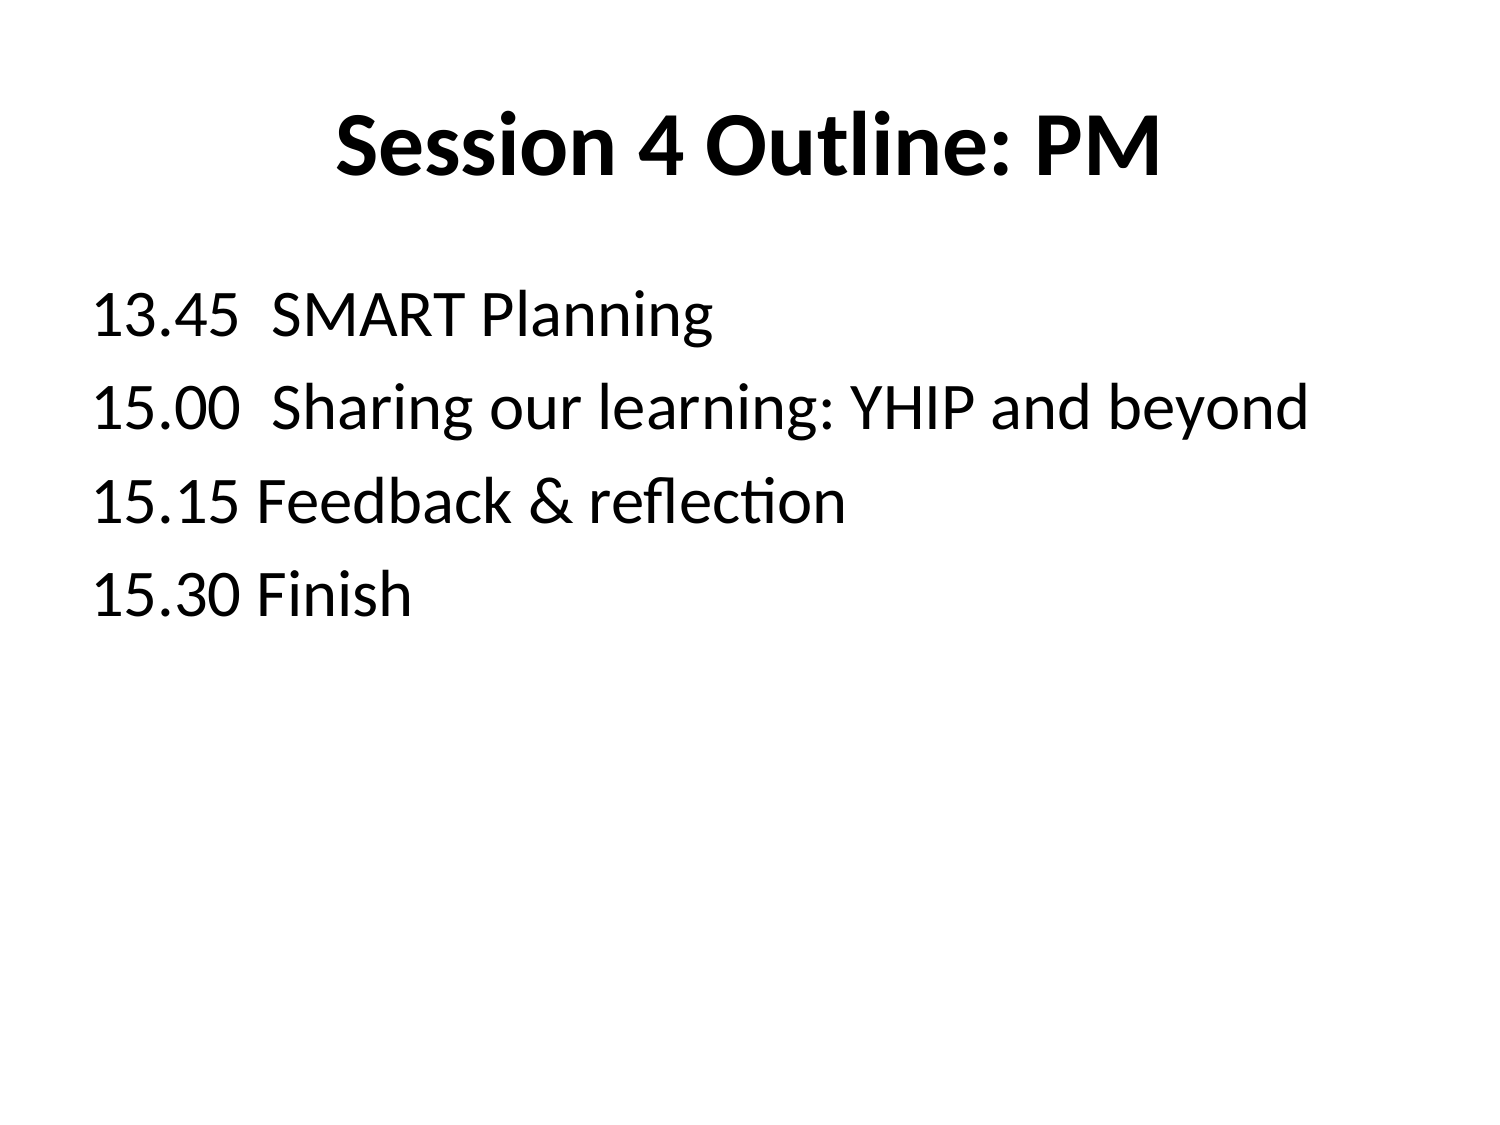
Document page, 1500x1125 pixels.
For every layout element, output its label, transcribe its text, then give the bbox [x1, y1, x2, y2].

list 13.45 SMART Planning 15.00 Sharing our learning: YHIP and beyond 15.15 Feedback & reflection 15.30 Finish [75, 262, 1425, 1005]
title Session 4 Outline: PM [75, 45, 1425, 233]
